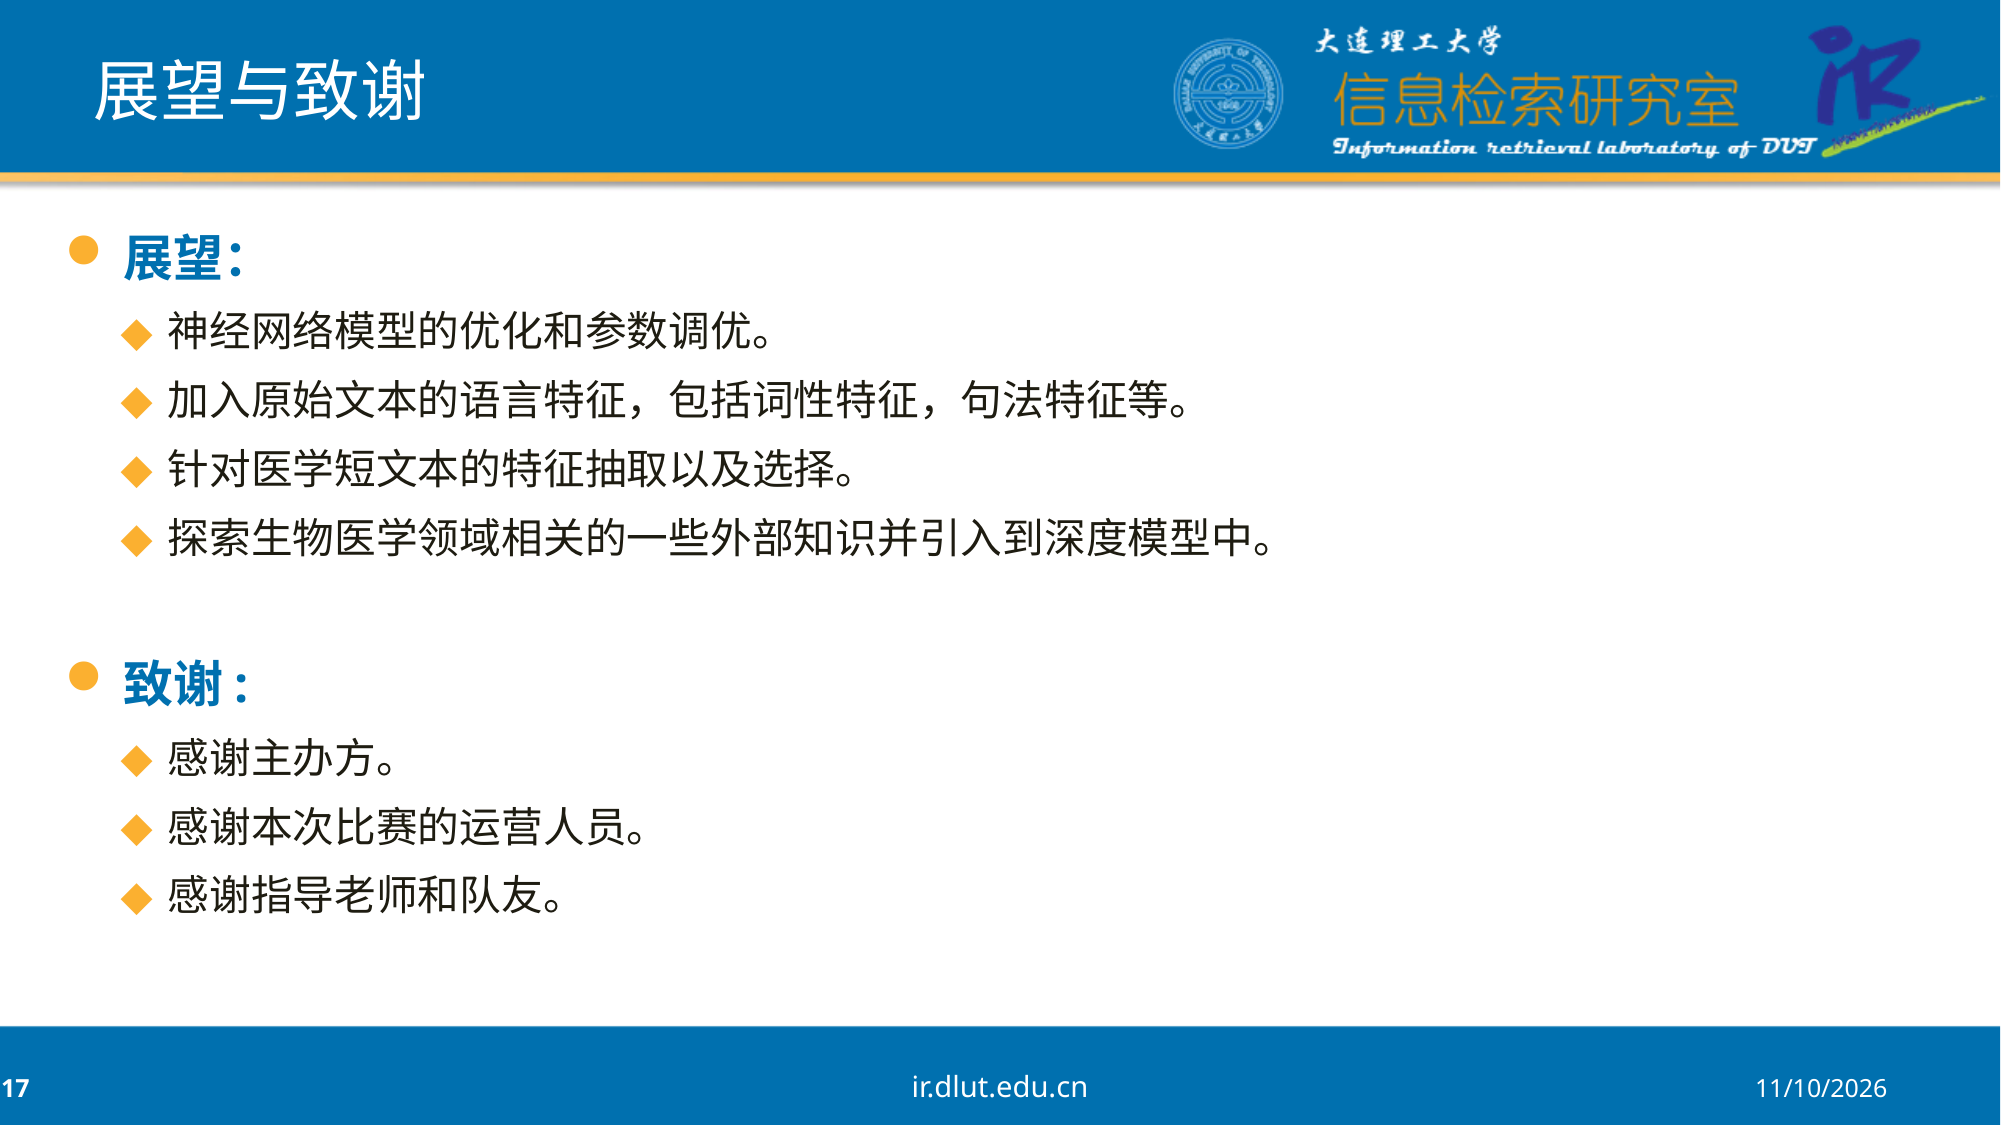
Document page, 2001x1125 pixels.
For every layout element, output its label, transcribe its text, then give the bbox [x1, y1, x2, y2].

picture [0, 0, 2001, 1125]
list 展望： 神经网络模型的优化和参数调优。 加入原始文本的语言特征，包括词性特征，句法特征等。 针对医学短文本的特征抽取以及选择。 探索生物医学领域相关的一些外部知识并引入到深度模型中。 致谢: 感谢主办方。 感谢本次比赛的运营人员。 感谢指导老师和队友。 [50, 218, 1945, 1023]
title 展望与致谢 [78, 40, 1258, 138]
